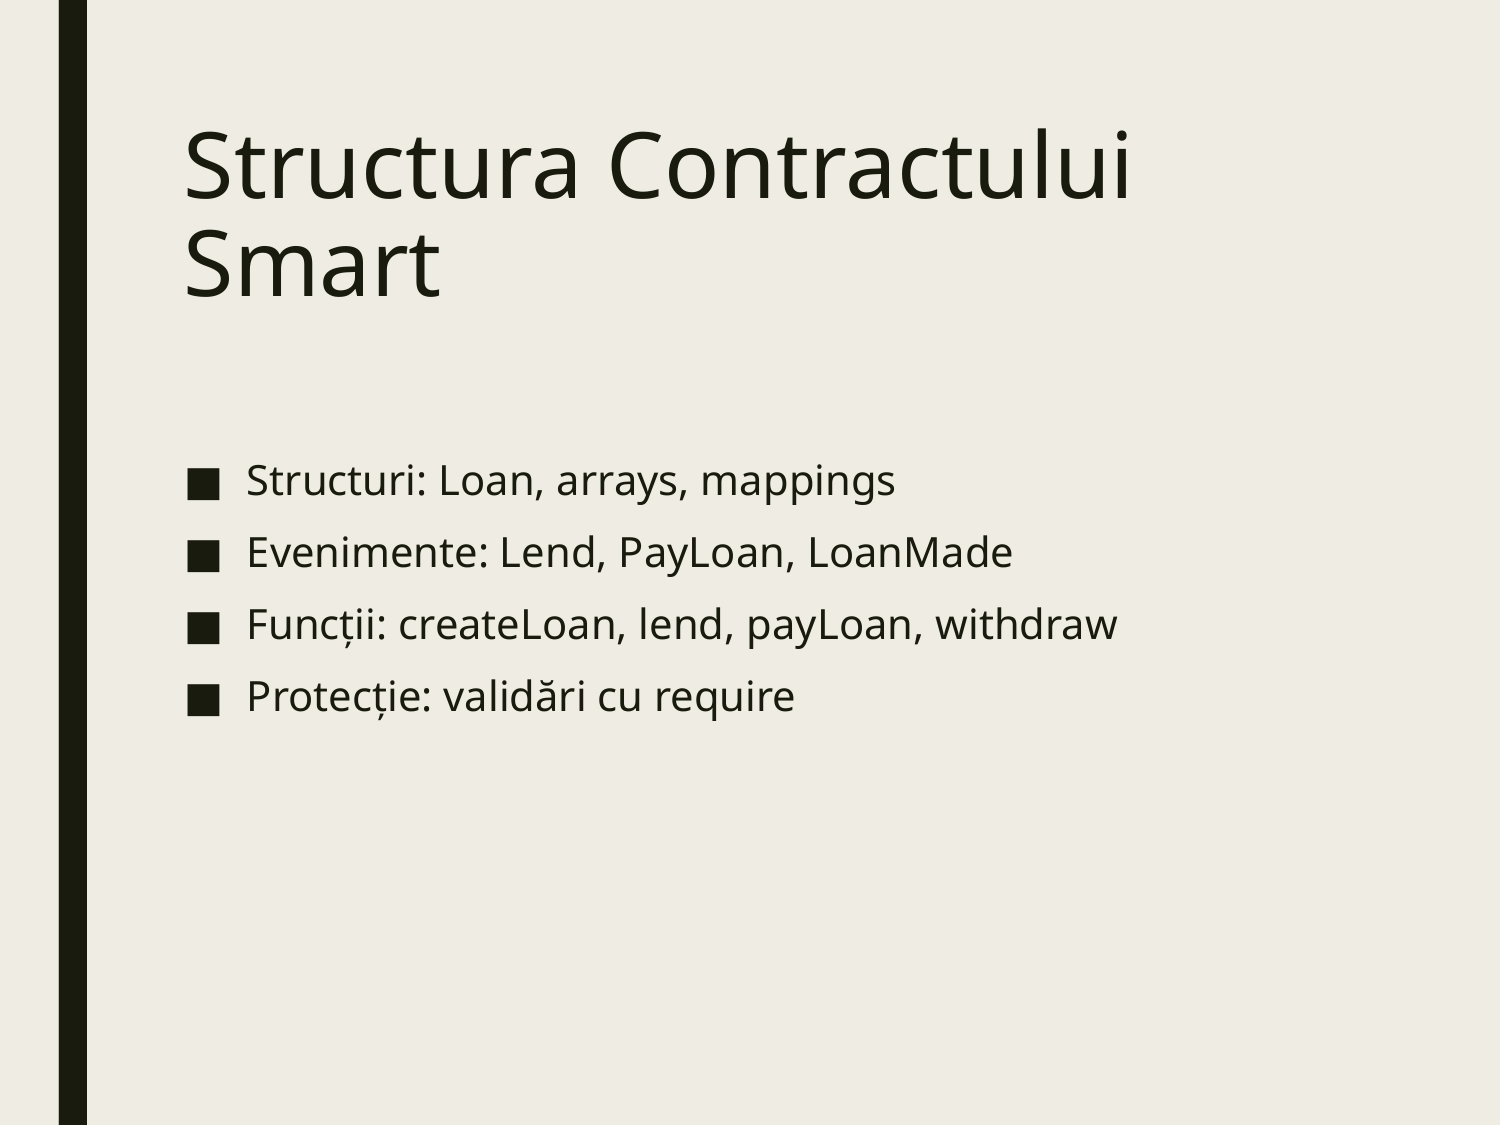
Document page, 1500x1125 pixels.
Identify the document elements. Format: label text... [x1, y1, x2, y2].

title Structura Contractului Smart [168, 112, 1351, 357]
list Structuri: Loan, arrays, mappings Evenimente: Lend, PayLoan, LoanMade Funcții: createLoan, lend, payLoan, withdraw Protecție: validări cu require [168, 375, 1351, 963]
